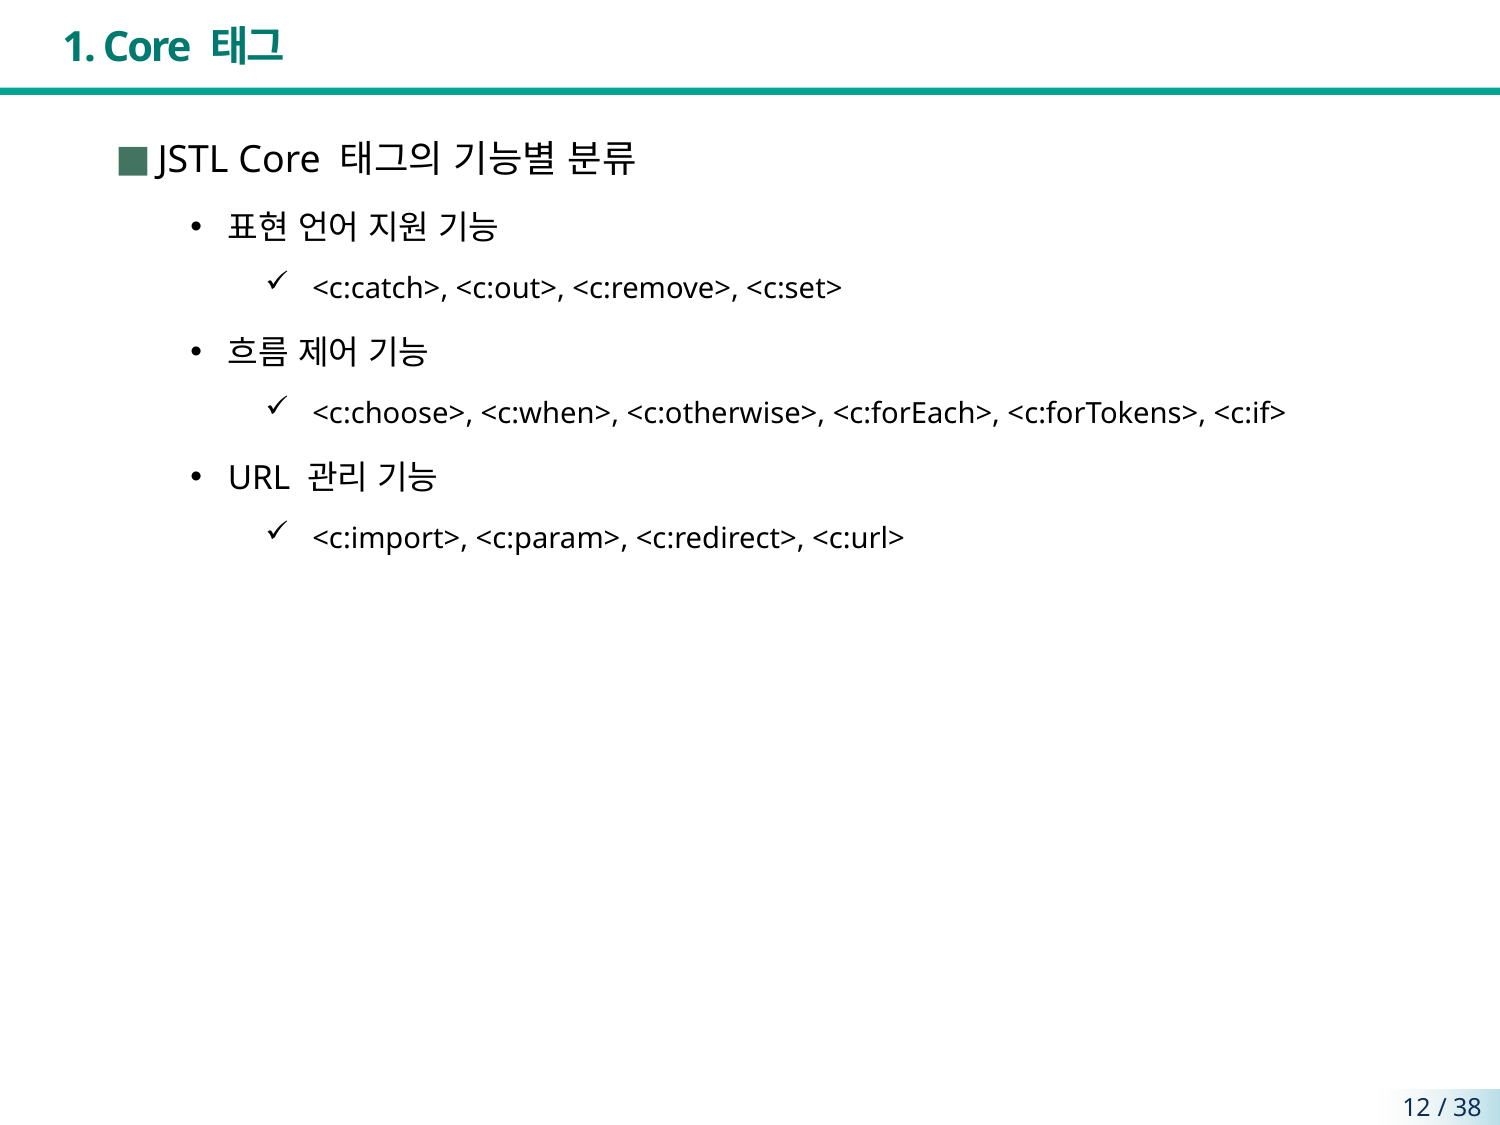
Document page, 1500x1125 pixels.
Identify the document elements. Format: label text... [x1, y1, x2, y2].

title 1. Core 태그 [47, 5, 1325, 84]
list JSTL Core 태그의 기능별 분류 표현 언어 지원 기능 <c:catch>, <c:out>, <c:remove>, <c:set> 흐름 제어 기능 <c:choose>, <c:when>, <c:otherwise>, <c:forEach>, <c:forTokens>, <c:if> URL 관리 기능 <c:import>, <c:param>, <c:redirect>, <c:url> [100, 127, 1459, 1050]
